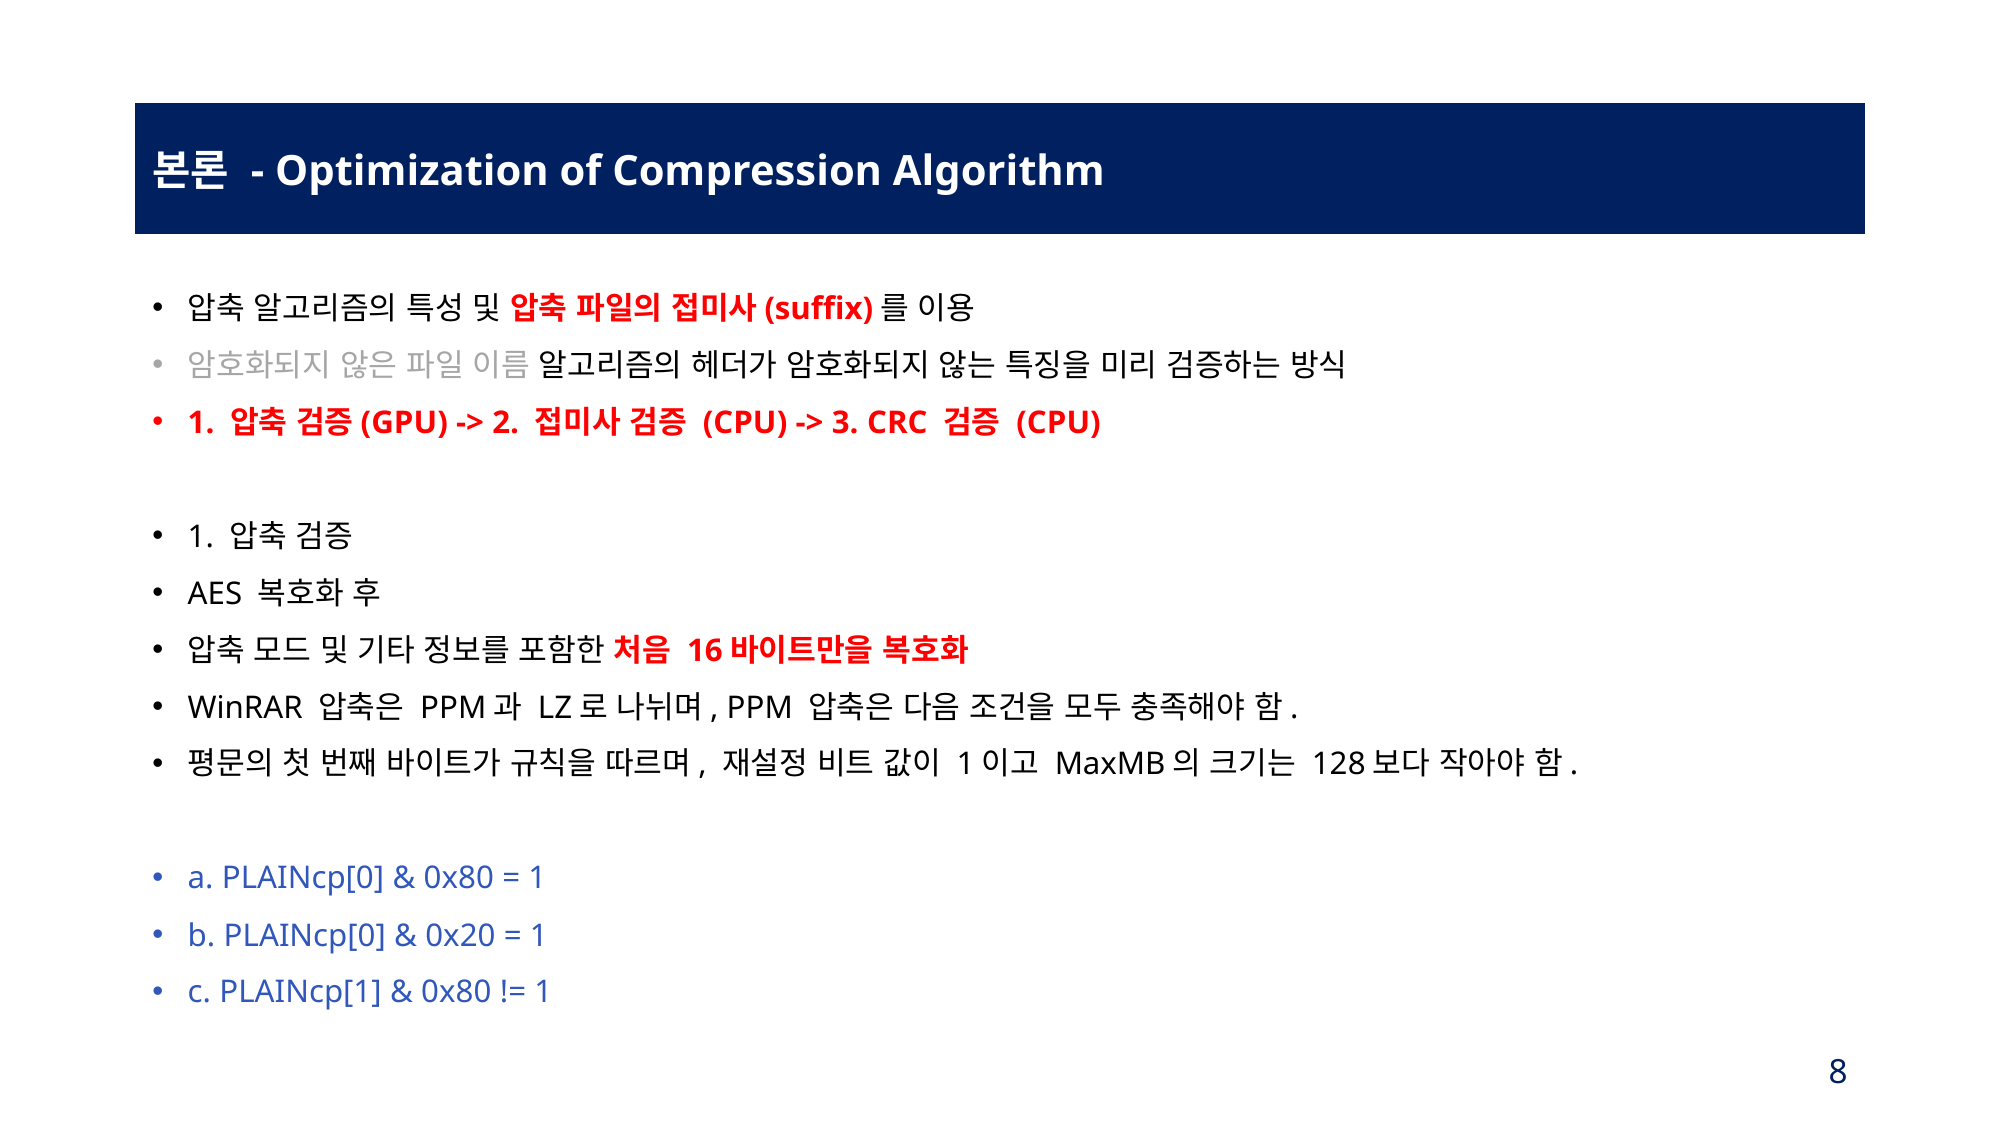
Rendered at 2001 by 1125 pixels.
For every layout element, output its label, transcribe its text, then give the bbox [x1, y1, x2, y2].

list 압축 알고리즘의 특성 및 압축 파일의 접미사(suffix)를 이용 암호화되지 않은 파일 이름 알고리즘의 헤더가 암호화되지 않는 특징을 미리 검증하는 방식 1. 압축 검증(GPU) -> 2. 접미사 검증 (CPU) -> 3. CRC 검증 (CPU) 1. 압축 검증 AES 복호화 후 압축 모드 및 기타 정보를 포함한 처음 16바이트만을 복호화 WinRAR 압축은 PPM과 LZ로 나뉘며, PPM 압축은 다음 조건을 모두 충족해야 함. 평문의 첫 번째 바이트가 규칙을 따르며, 재설정 비트 값이 1이고 MaxMB의 크기는 128보다 작아야 함. a. PLAINcp[0] & 0x80 = 1 b. PLAINcp[0] & 0x20 = 1 c. PLAINcp[1] & 0x80 != 1 [137, 280, 1863, 1020]
slide_number 8 [1412, 1042, 1863, 1103]
text_box 본론 - Optimization of Compression Algorithm [136, 104, 1863, 233]
